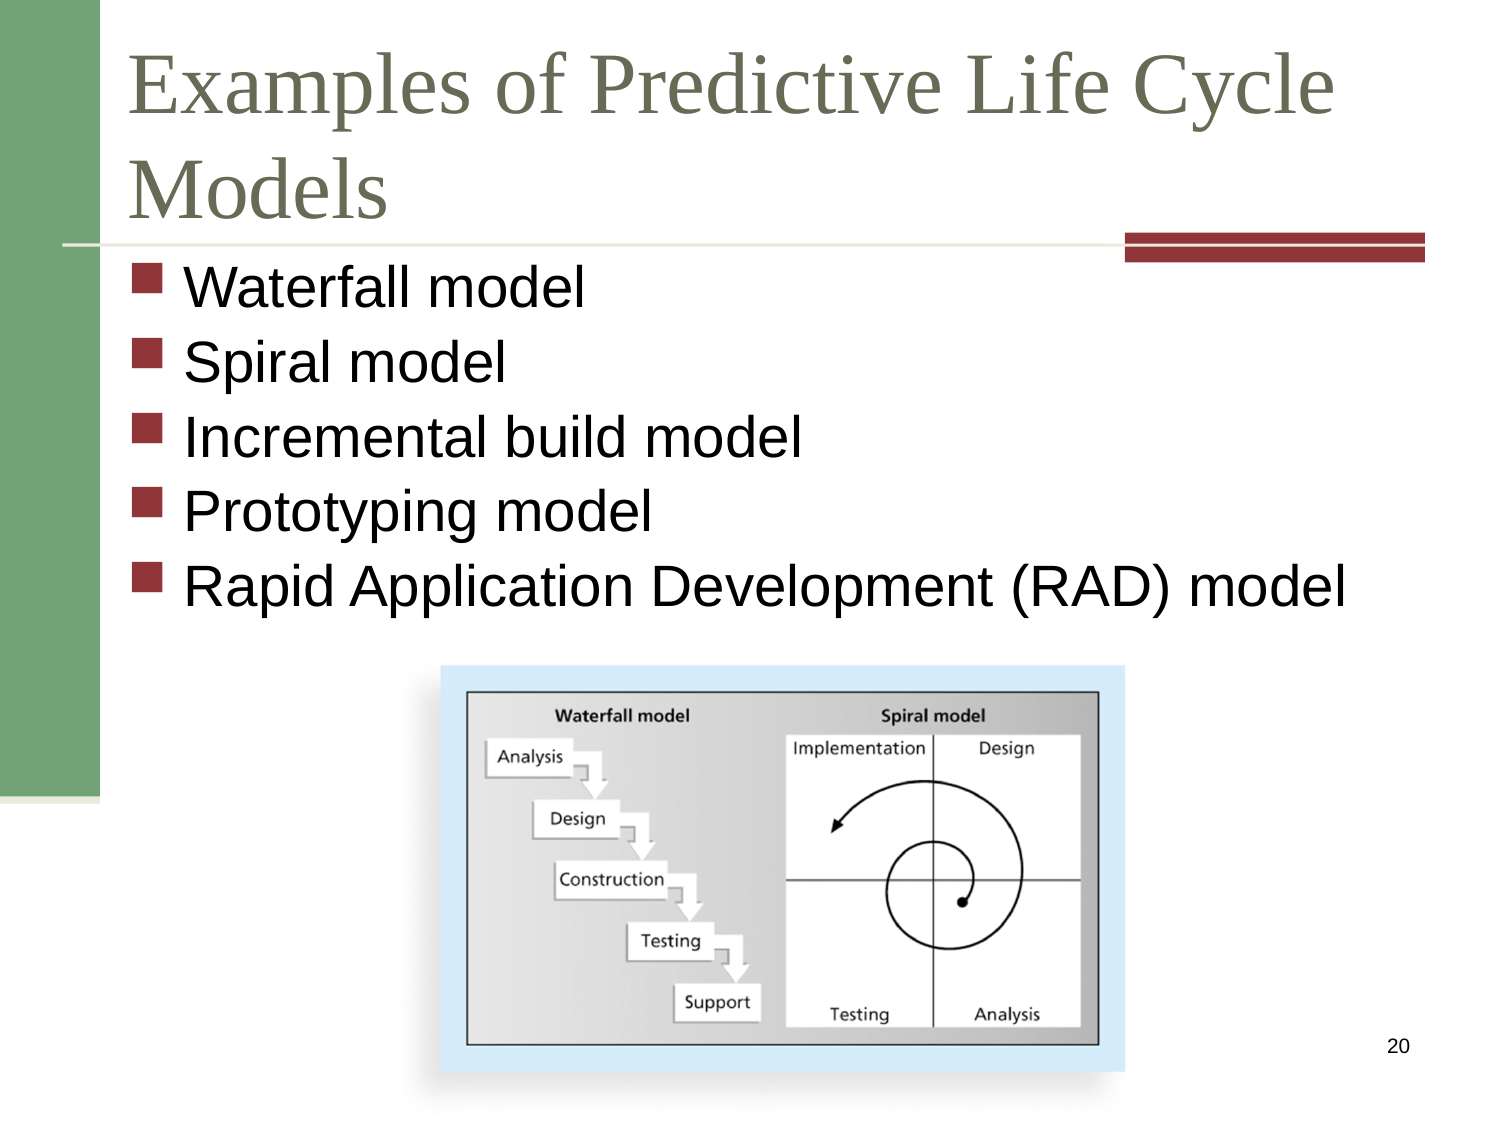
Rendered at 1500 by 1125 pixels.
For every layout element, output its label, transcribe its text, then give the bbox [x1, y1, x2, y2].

title Examples of Predictive Life Cycle Models [112, 37, 1463, 225]
list Waterfall model Spiral model Incremental build model Prototyping model Rapid Application Development (RAD) model [112, 249, 1463, 993]
picture [387, 652, 1138, 1125]
slide_number 20 [1141, 1024, 1426, 1101]
